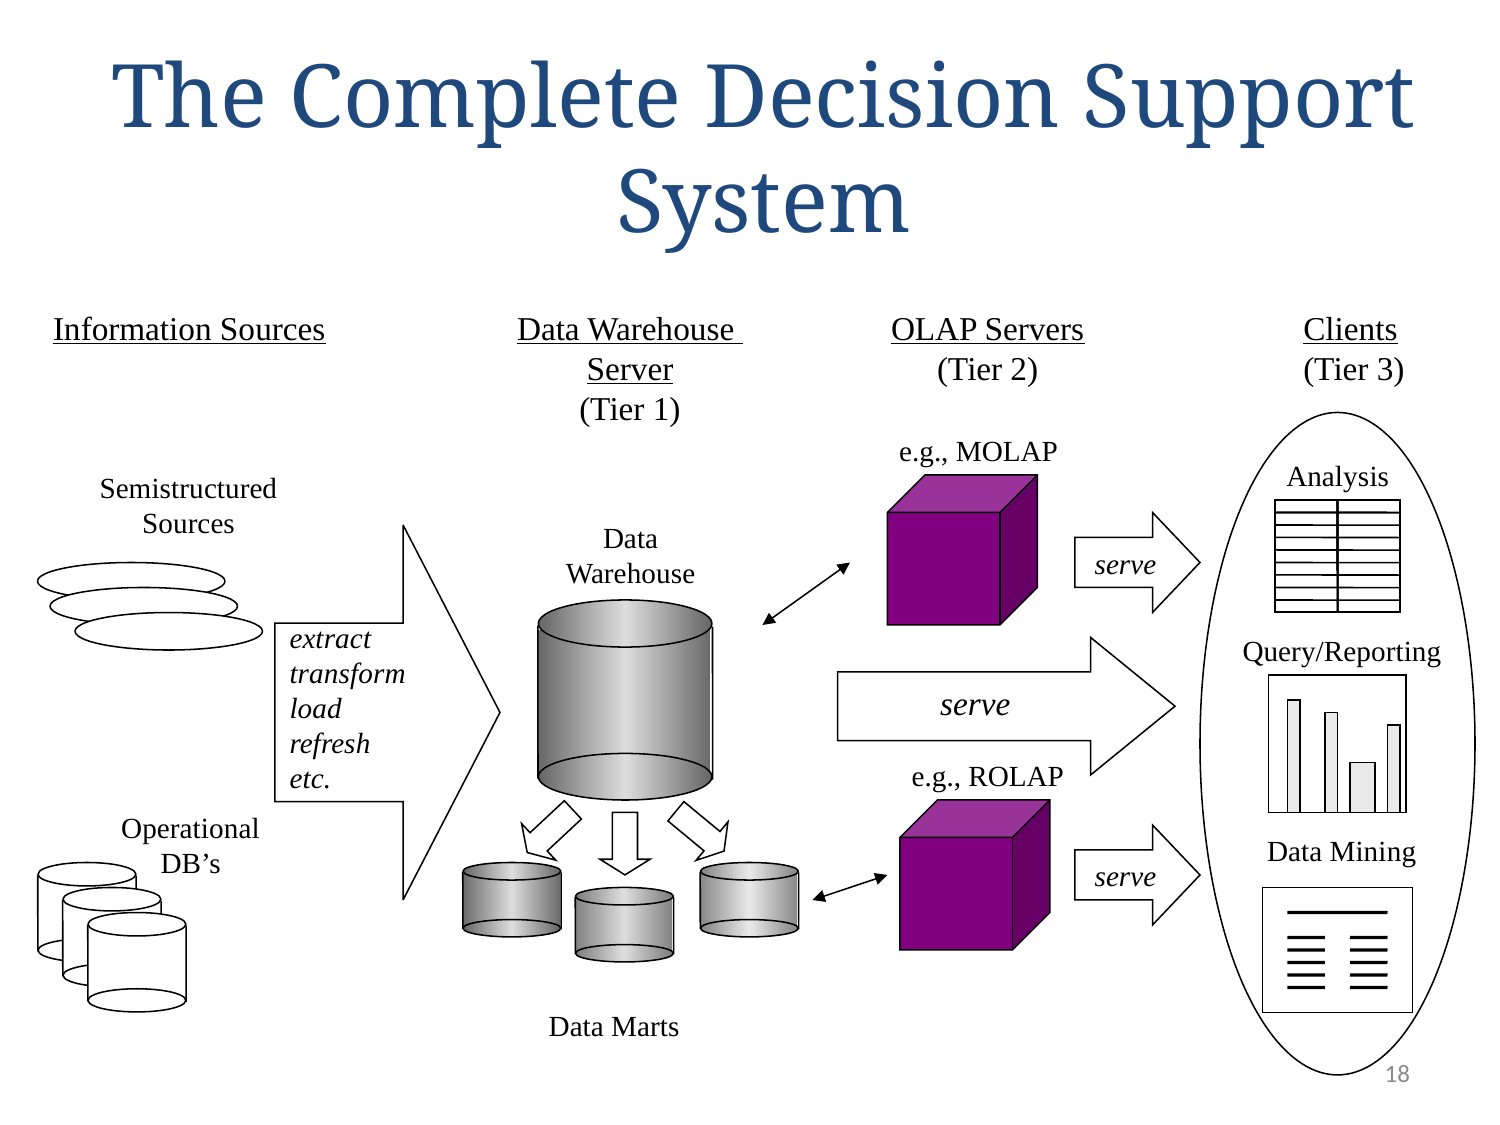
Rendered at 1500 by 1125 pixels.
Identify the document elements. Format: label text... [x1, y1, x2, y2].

text_box [1275, 563, 1337, 574]
text_box [1387, 724, 1400, 813]
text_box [574, 887, 674, 963]
text_box serve [1074, 825, 1201, 925]
text_box [1350, 762, 1375, 813]
text_box [600, 812, 651, 875]
text_box [1338, 538, 1400, 550]
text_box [462, 862, 562, 938]
text_box [1338, 526, 1400, 537]
text_box [1275, 601, 1337, 613]
text_box [37, 562, 226, 595]
text_box [521, 810, 582, 860]
text_box [887, 475, 1038, 625]
text_box [1338, 563, 1400, 587]
text_box [1262, 887, 1413, 1013]
text_box e.g., MOLAP [884, 424, 1073, 475]
text_box [1275, 575, 1337, 587]
text_box [403, 524, 500, 900]
slide_number 18 [1074, 1042, 1425, 1103]
text_box [1287, 699, 1300, 813]
text_box Analysis [1271, 449, 1404, 500]
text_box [537, 599, 713, 801]
text_box Data Marts [533, 999, 695, 1050]
text_box [1275, 513, 1337, 525]
text_box [812, 873, 888, 902]
text_box Query/Reporting [1227, 624, 1457, 675]
text_box The Complete Decision Support System [64, 42, 1463, 248]
text_box [1274, 412, 1401, 449]
text_box [1338, 588, 1400, 600]
text_box [1338, 551, 1400, 562]
text_box [667, 810, 728, 861]
text_box [1275, 500, 1337, 512]
text_box serve [1074, 512, 1201, 613]
text_box [75, 612, 263, 651]
text_box [1275, 526, 1337, 537]
text_box extract transform load refresh etc. [274, 612, 421, 802]
text_box Data Warehouse [551, 512, 711, 598]
text_box Data Warehouse Server (Tier 1) [502, 299, 758, 435]
text_box [1338, 500, 1400, 512]
text_box [1338, 513, 1400, 525]
text_box [1200, 453, 1476, 1075]
text_box [837, 637, 1176, 775]
text_box OLAP Servers (Tier 2) [876, 299, 1100, 395]
text_box [1324, 712, 1338, 813]
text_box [87, 912, 187, 1013]
text_box Clients (Tier 3) [1288, 299, 1420, 395]
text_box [37, 862, 137, 963]
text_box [699, 862, 799, 938]
text_box [1275, 588, 1337, 600]
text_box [62, 887, 162, 988]
text_box [1275, 538, 1337, 562]
text_box Operational DB’s [106, 801, 275, 887]
text_box [50, 587, 238, 622]
text_box Semistructured Sources [84, 462, 293, 548]
text_box [1268, 675, 1407, 813]
text_box Information Sources [38, 299, 341, 355]
text_box [1338, 601, 1400, 613]
text_box Data Mining [1252, 824, 1431, 875]
text_box [762, 562, 850, 625]
text_box serve [925, 674, 1026, 730]
text_box e.g., ROLAP [896, 749, 1079, 800]
text_box [899, 800, 1050, 950]
